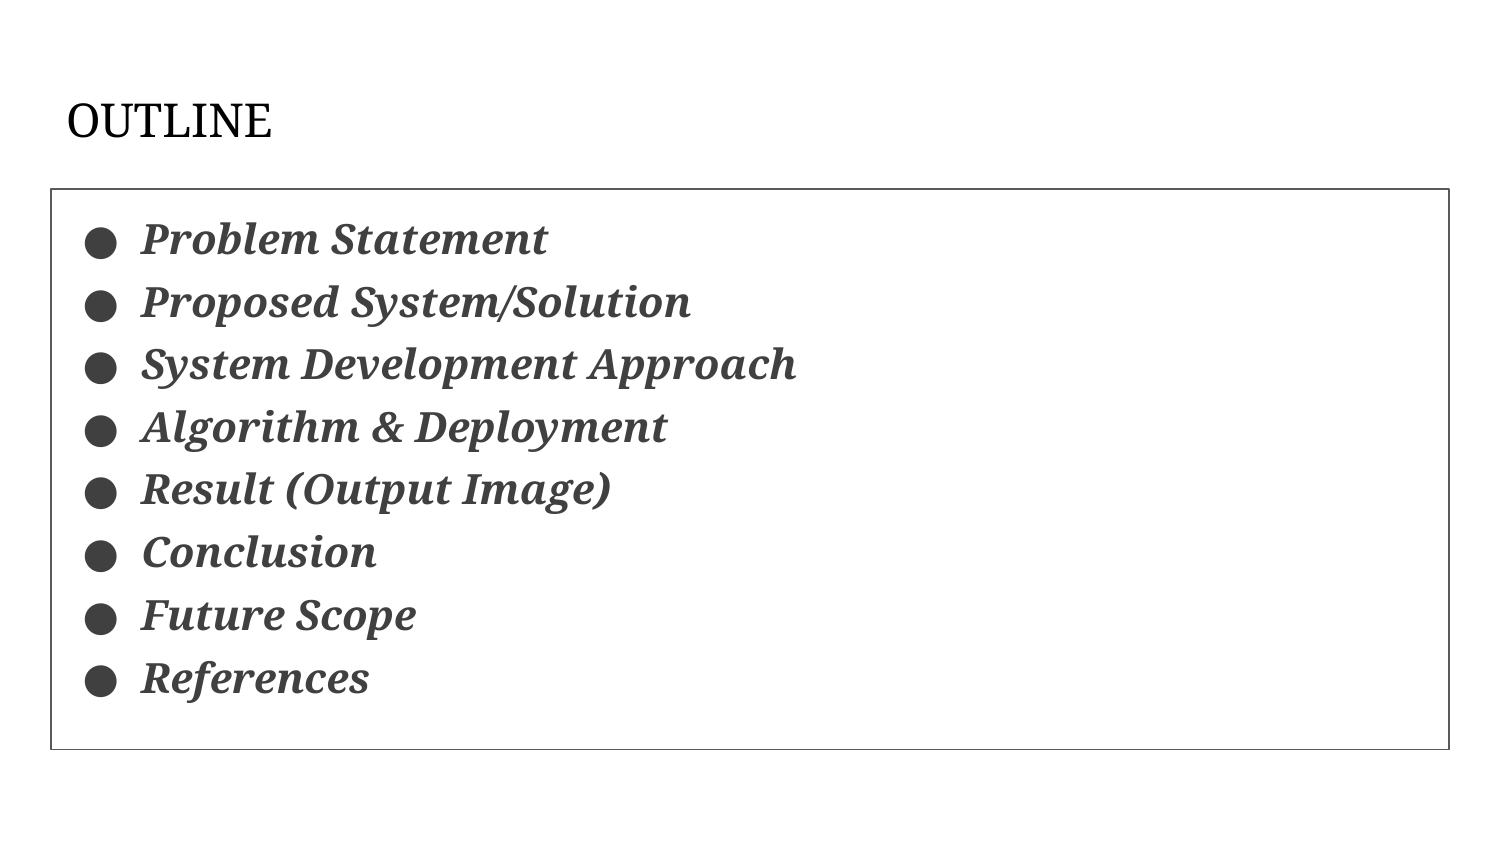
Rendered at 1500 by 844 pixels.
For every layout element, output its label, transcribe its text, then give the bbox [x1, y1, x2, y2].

title OUTLINE [51, 72, 1449, 167]
list Problem Statement Proposed System/Solution System Development Approach Algorithm & Deployment Result (Output Image) Conclusion Future Scope References [51, 189, 1449, 750]
